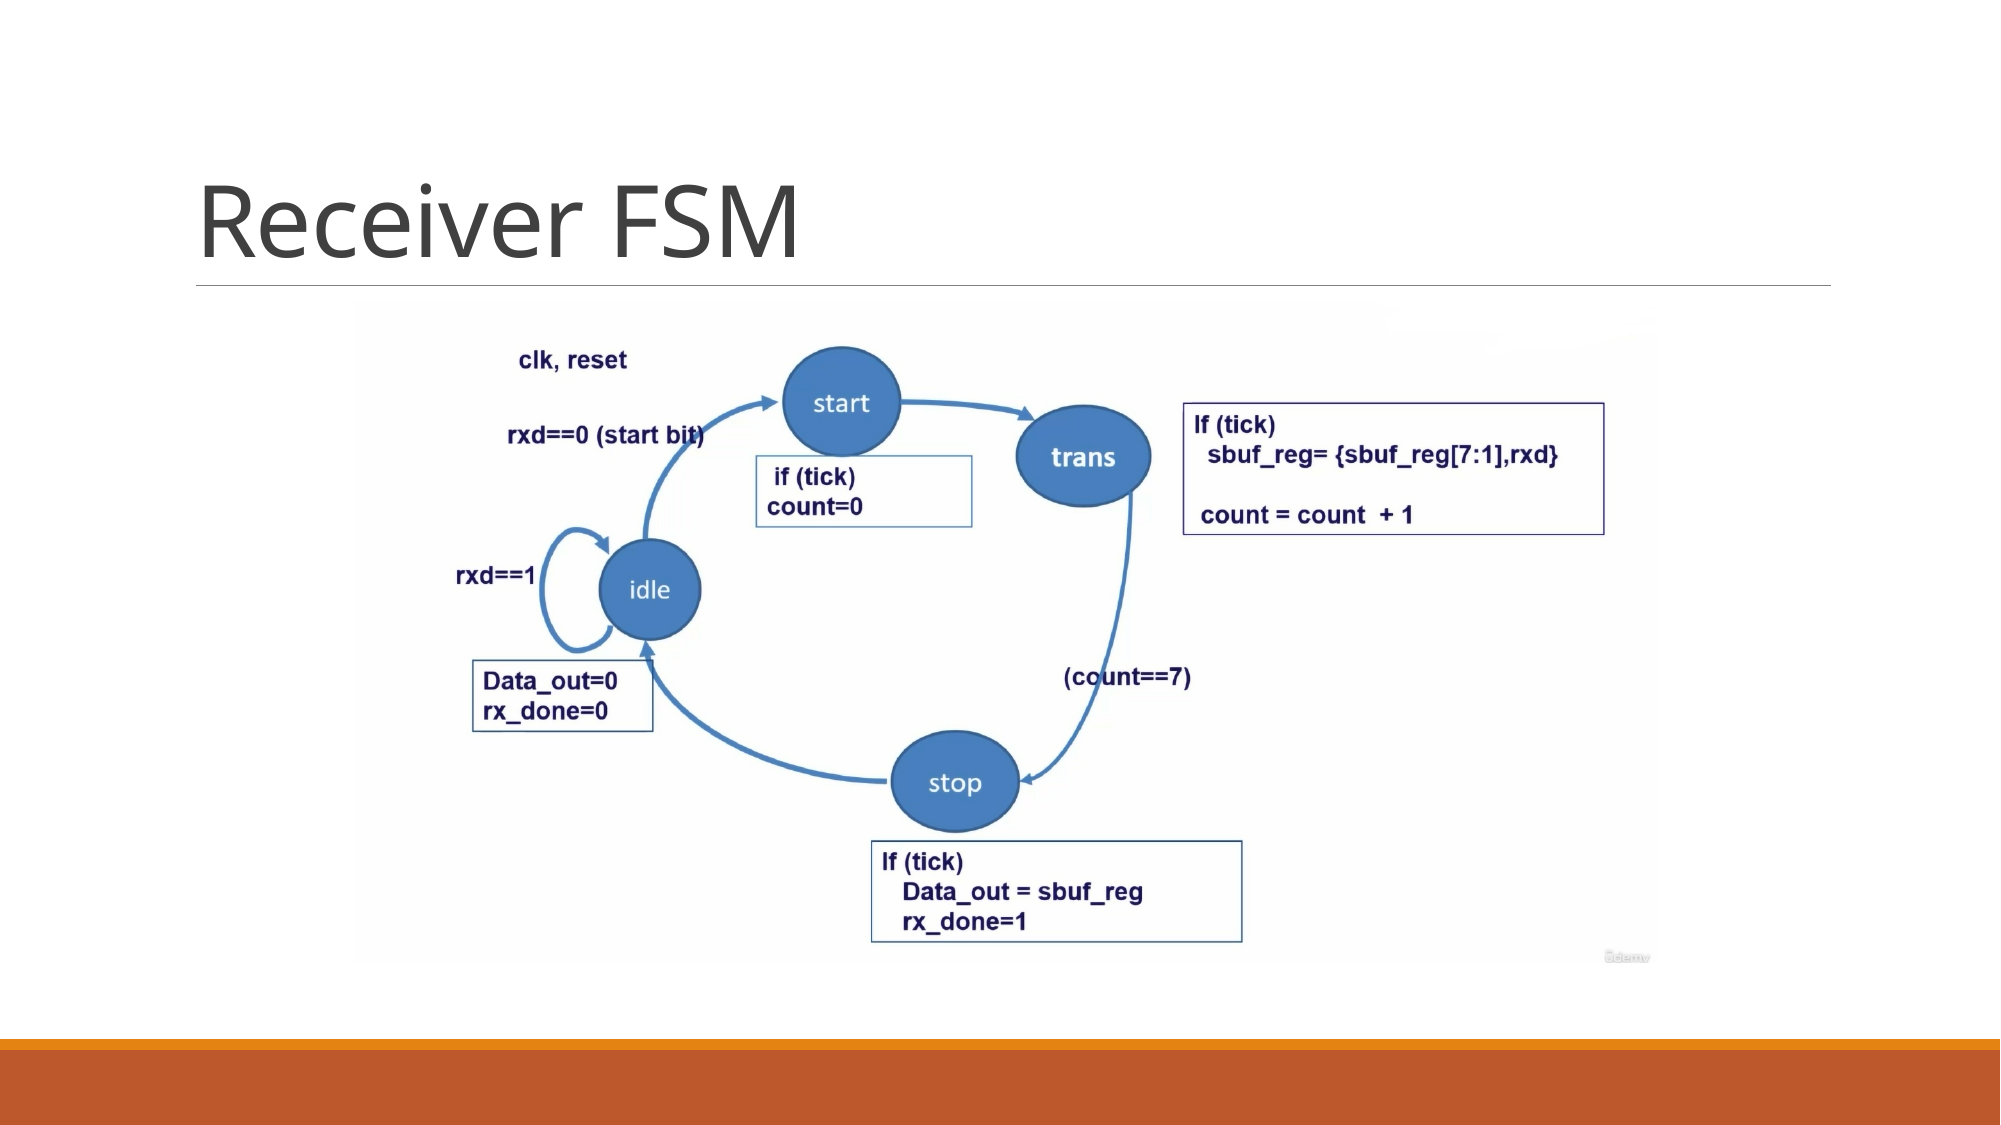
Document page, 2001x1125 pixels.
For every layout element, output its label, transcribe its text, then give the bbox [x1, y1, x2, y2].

title Receiver FSM [180, 47, 1830, 285]
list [353, 302, 1657, 964]
